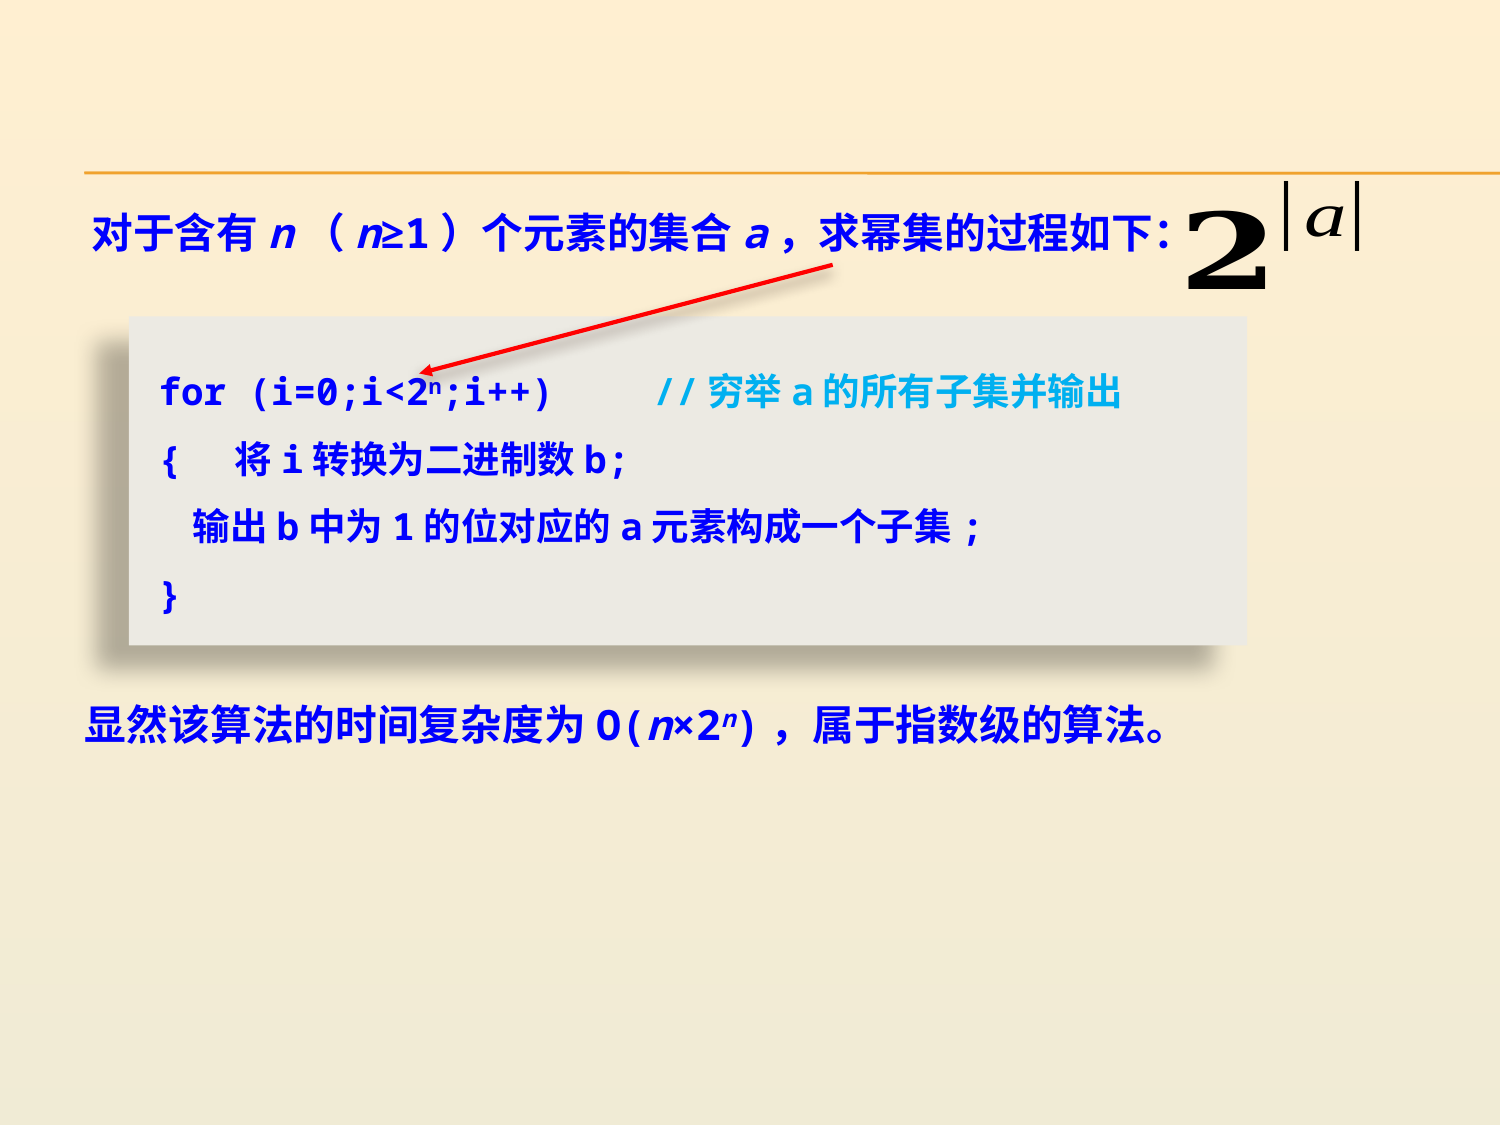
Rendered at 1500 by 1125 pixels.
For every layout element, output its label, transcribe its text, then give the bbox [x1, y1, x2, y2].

text_box 对于含有n（n≥1）个元素的集合a，求幂集的过程如下： [76, 199, 1313, 264]
text_box for (i=0;i<2n;i++) //穷举a的所有子集并输出 { 将i转换为二进制数b; 输出b中为1的位对应的a元素构成一个子集; } [128, 316, 1248, 646]
text_box 显然该算法的时间复杂度为O(n×2n)，属于指数级的算法。 [70, 691, 1334, 757]
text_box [418, 264, 833, 374]
